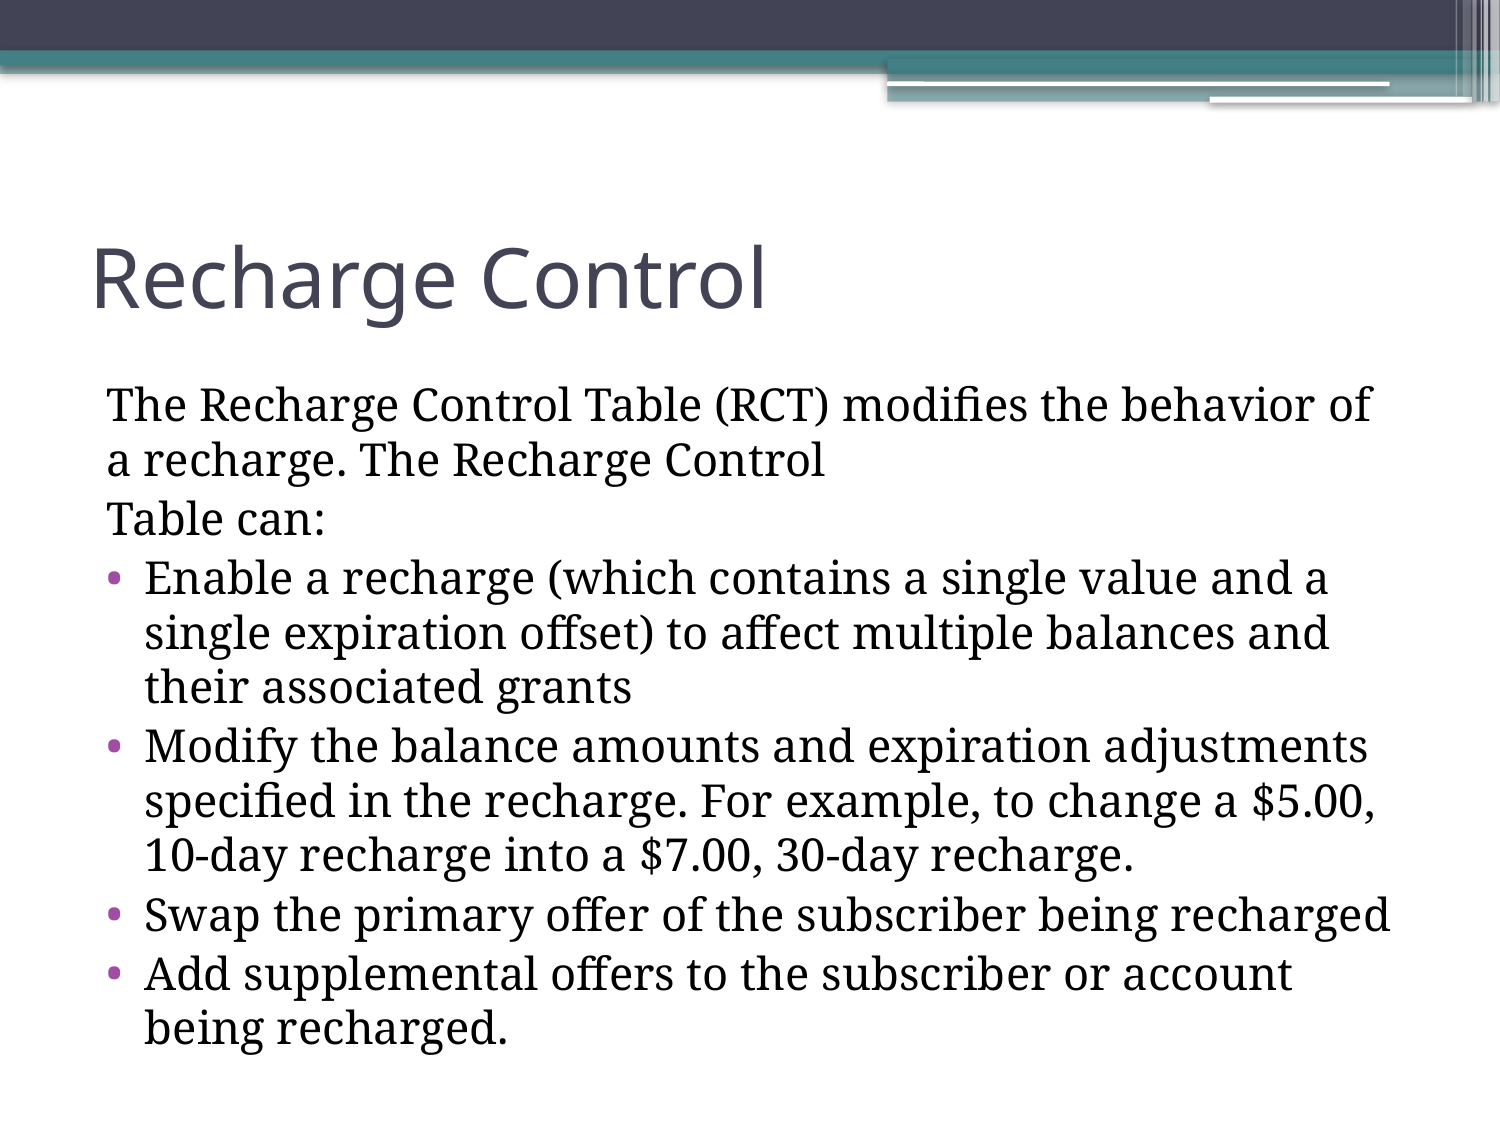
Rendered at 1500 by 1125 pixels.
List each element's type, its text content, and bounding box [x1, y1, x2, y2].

list The Recharge Control Table (RCT) modifies the behavior of a recharge. The Recharge Control Table can: Enable a recharge (which contains a single value and a single expiration offset) to affect multiple balances and their associated grants Modify the balance amounts and expiration adjustments specified in the recharge. For example, to change a $5.00, 10-day recharge into a $7.00, 30-day recharge. Swap the primary offer of the subscriber being recharged Add supplemental offers to the subscriber or account being recharged. [75, 368, 1425, 1079]
title Recharge Control [75, 187, 1425, 363]
